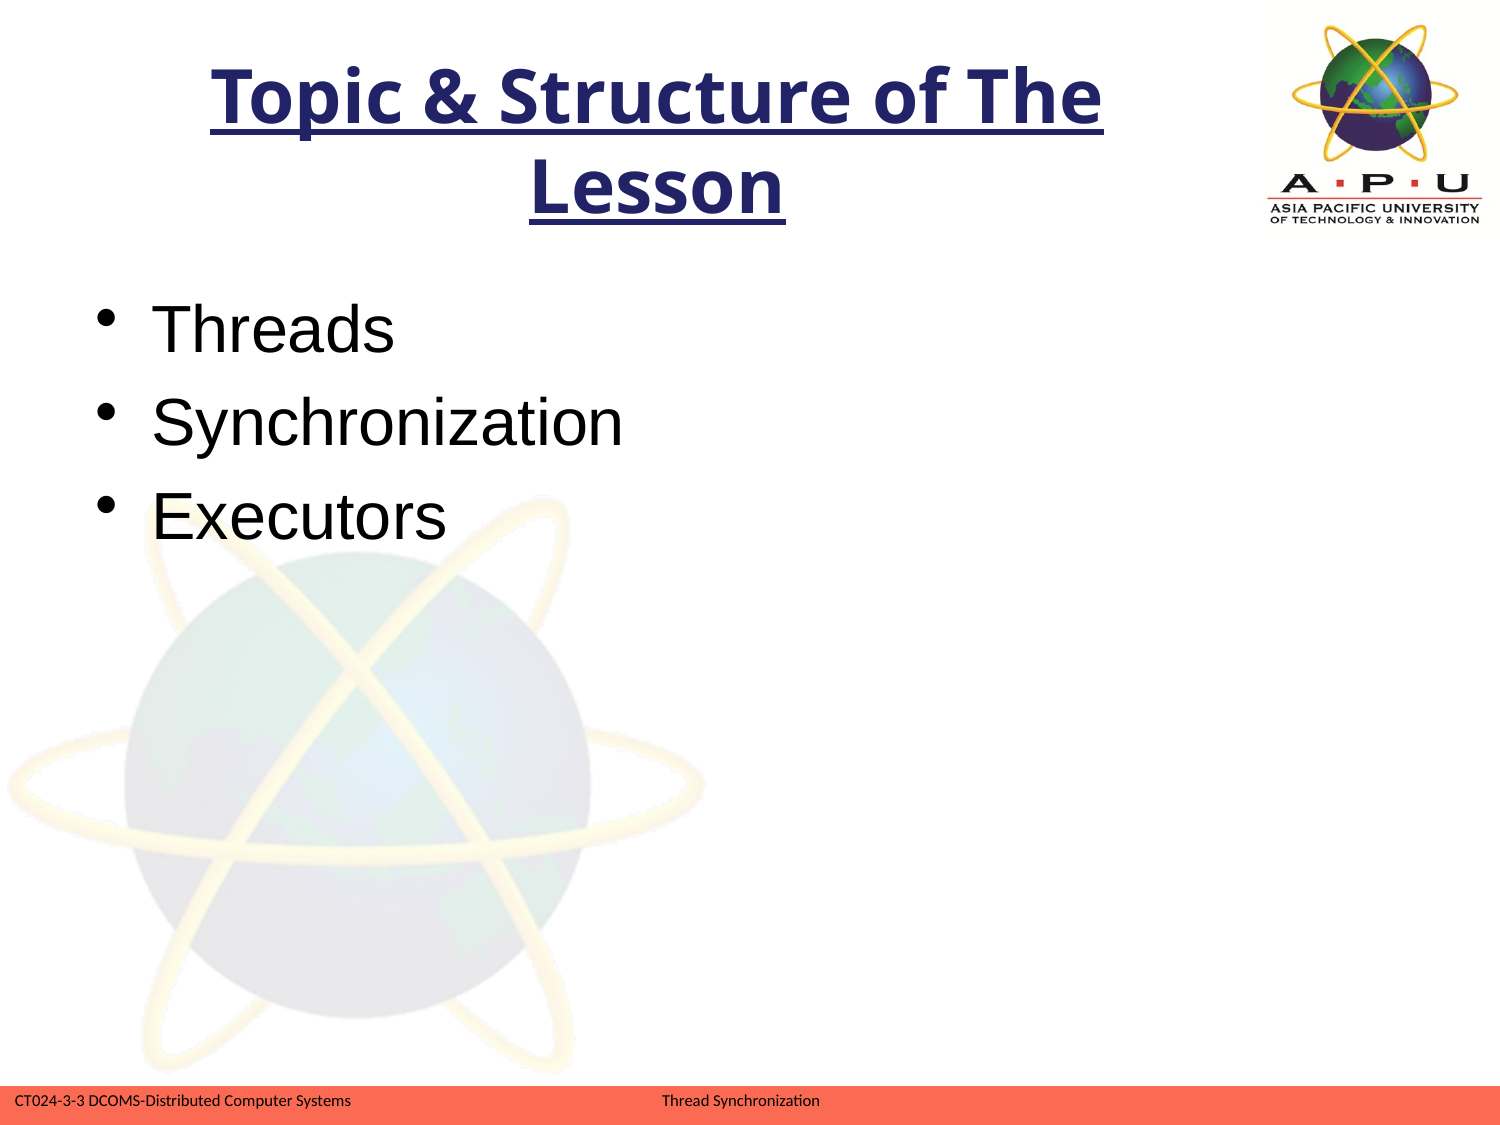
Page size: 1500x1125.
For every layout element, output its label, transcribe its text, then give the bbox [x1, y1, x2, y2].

picture [1251, 0, 1500, 249]
list Threads Synchronization Executors [79, 278, 1430, 1021]
title Topic & Structure of The Lesson [79, 37, 1235, 241]
